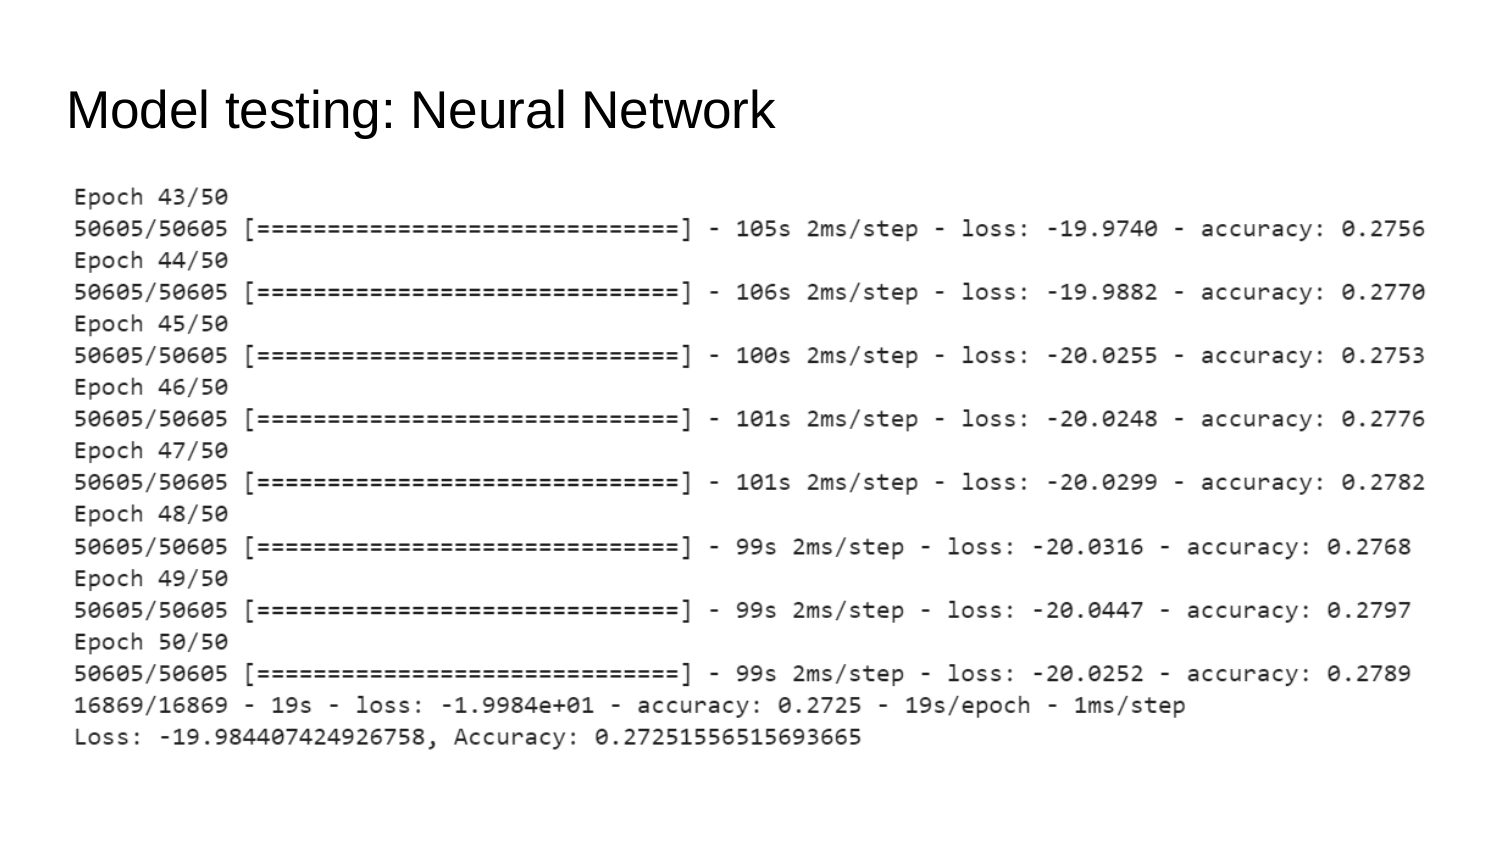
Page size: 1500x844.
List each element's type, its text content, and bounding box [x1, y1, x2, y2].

picture [54, 183, 1446, 764]
title Model testing: Neural Network [51, 60, 1449, 155]
